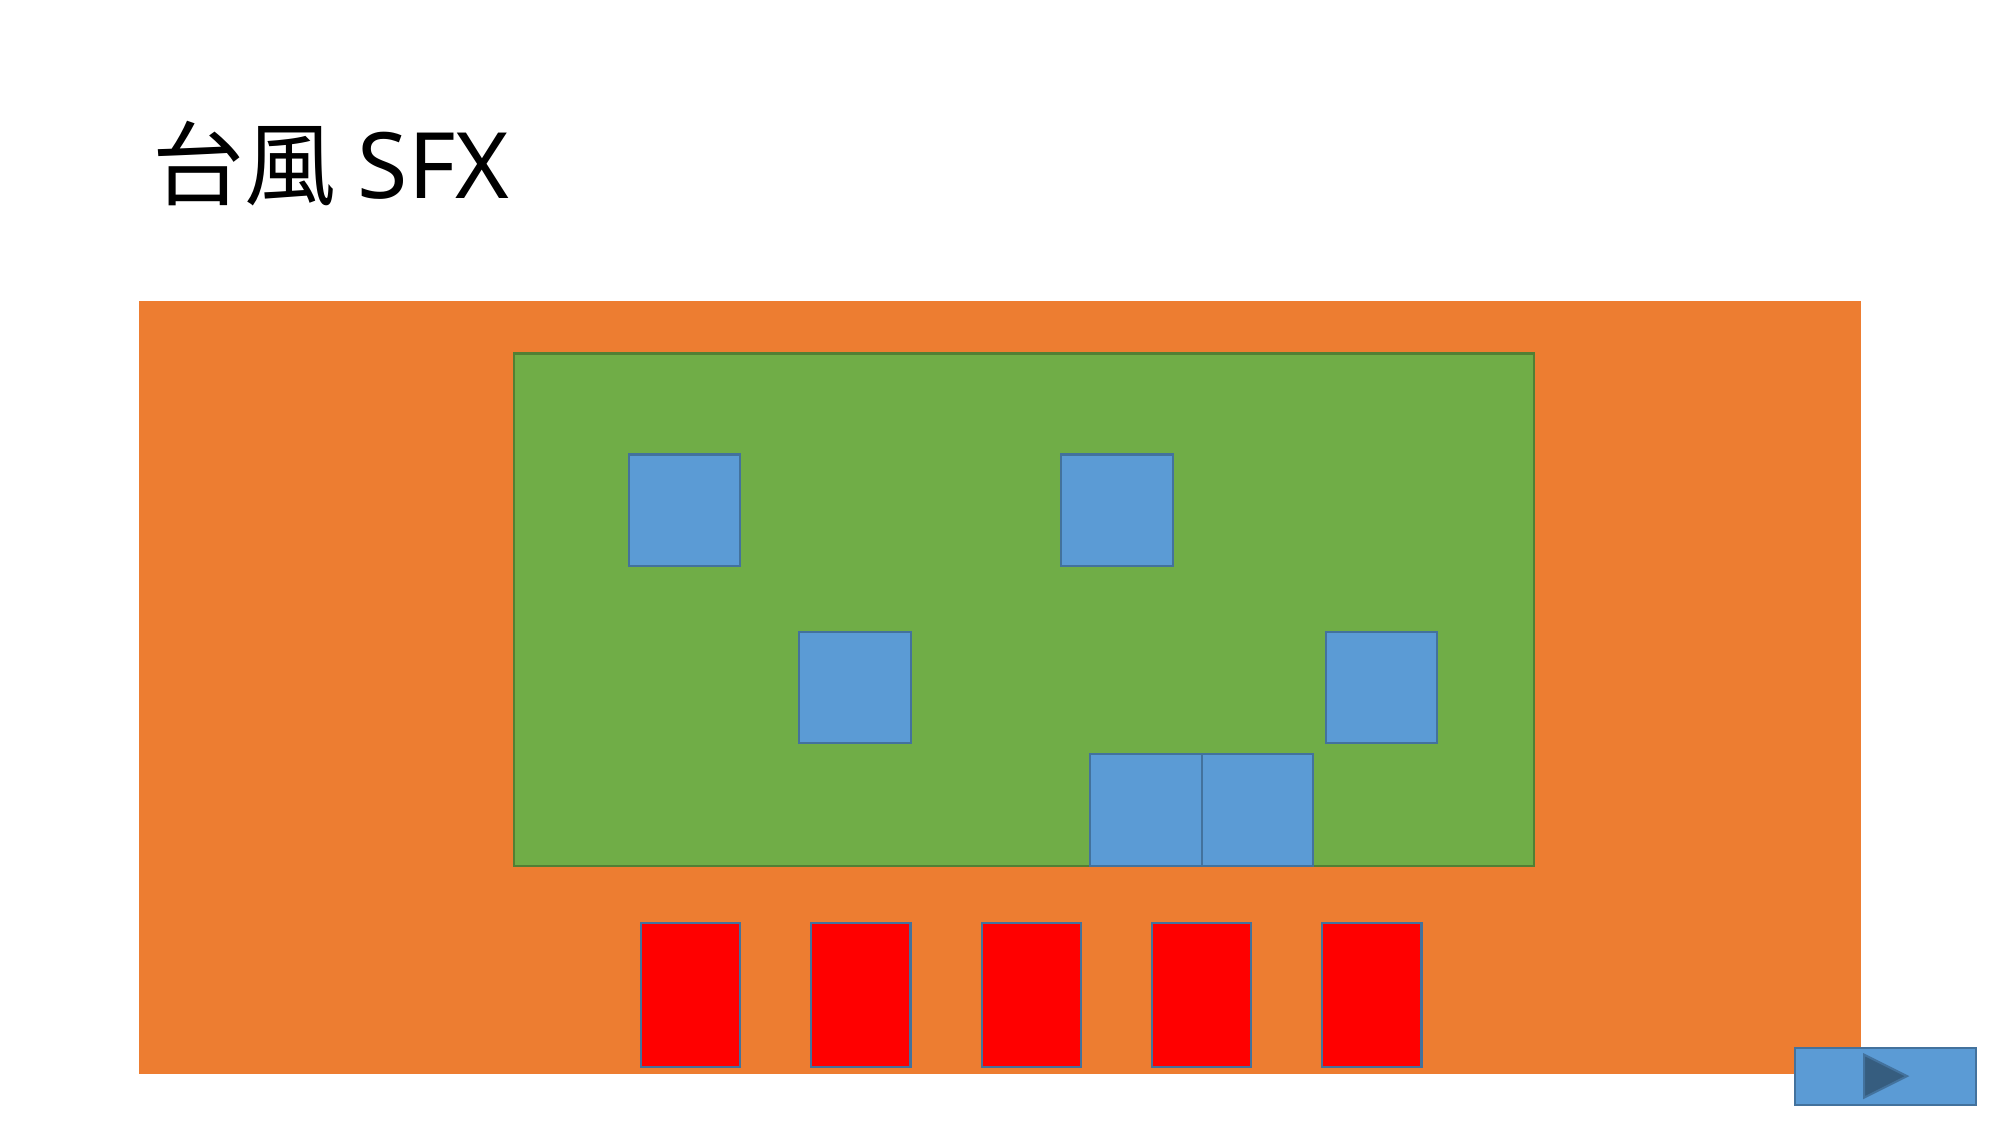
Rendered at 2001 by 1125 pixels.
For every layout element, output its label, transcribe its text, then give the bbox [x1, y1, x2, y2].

text_box [810, 922, 912, 1068]
text_box [981, 922, 1082, 1068]
text_box [1151, 922, 1252, 1068]
title 台風SFX [137, 59, 1863, 278]
text_box [1325, 631, 1438, 744]
text_box [1794, 1047, 1977, 1106]
text_box [1321, 922, 1423, 1068]
text_box [640, 922, 741, 1068]
text_box [628, 453, 741, 567]
text_box [1060, 453, 1174, 567]
text_box [136, 298, 1864, 1077]
text_box [513, 352, 1535, 867]
text_box [1201, 753, 1314, 867]
text_box [798, 631, 912, 744]
text_box [1089, 753, 1201, 867]
